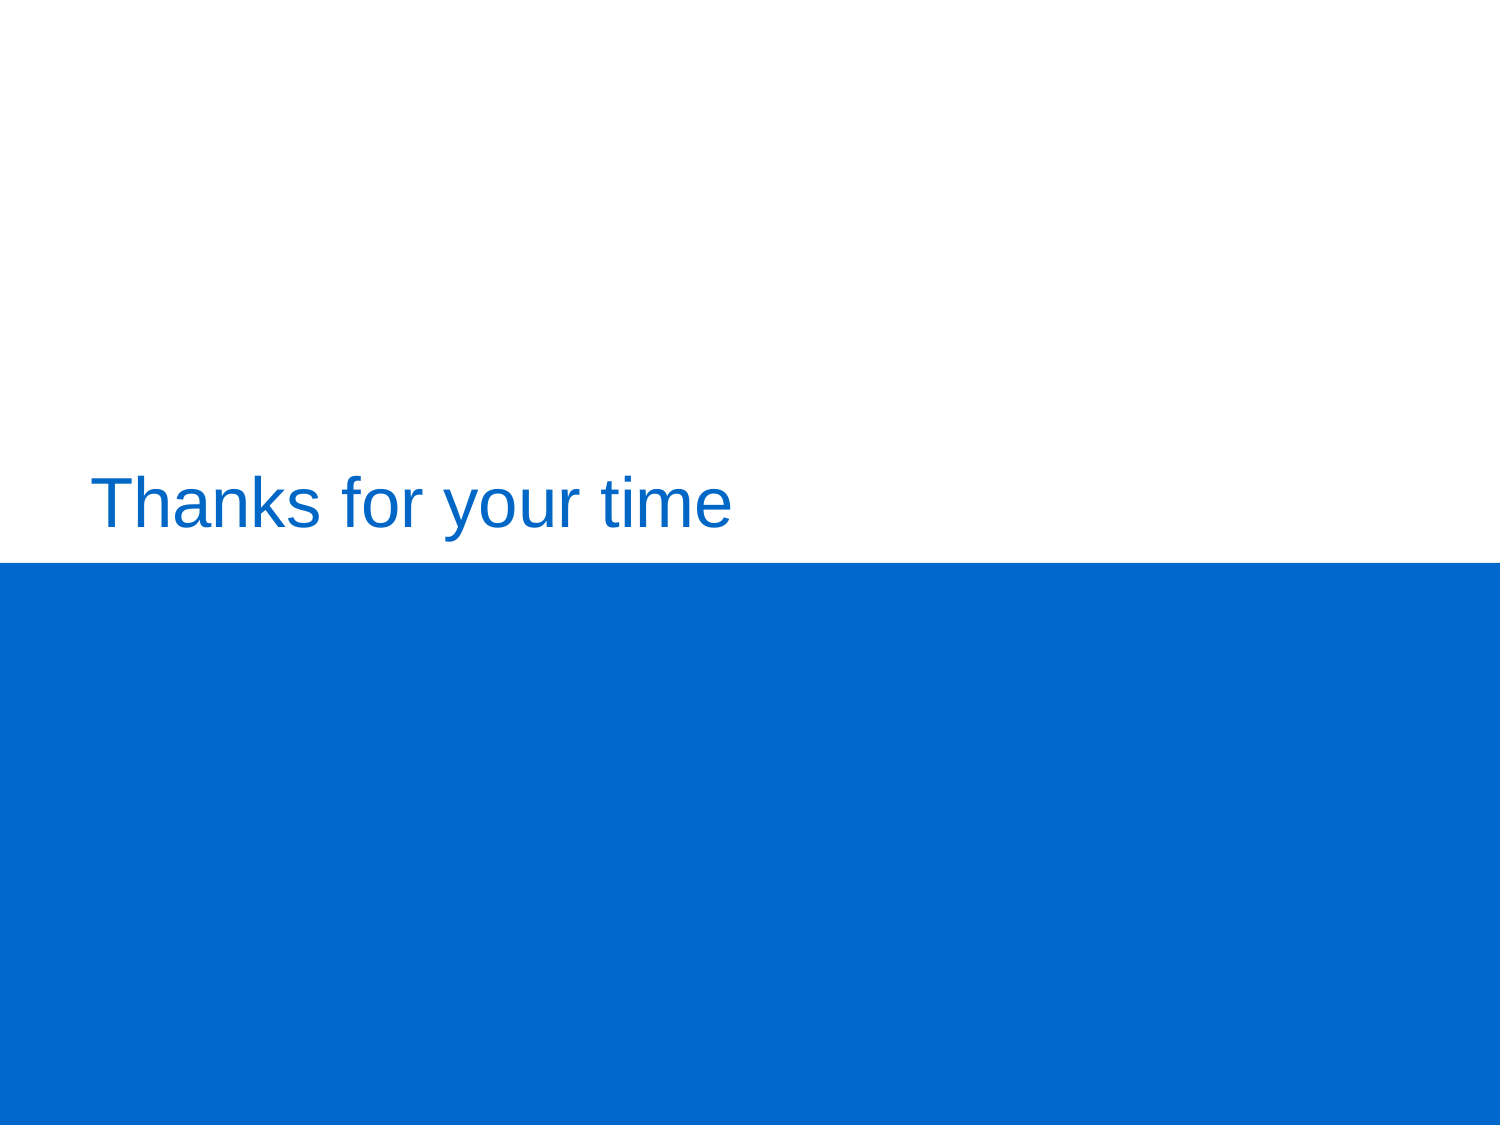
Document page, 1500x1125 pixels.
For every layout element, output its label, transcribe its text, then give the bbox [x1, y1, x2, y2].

title Thanks for your time [75, 375, 1438, 550]
